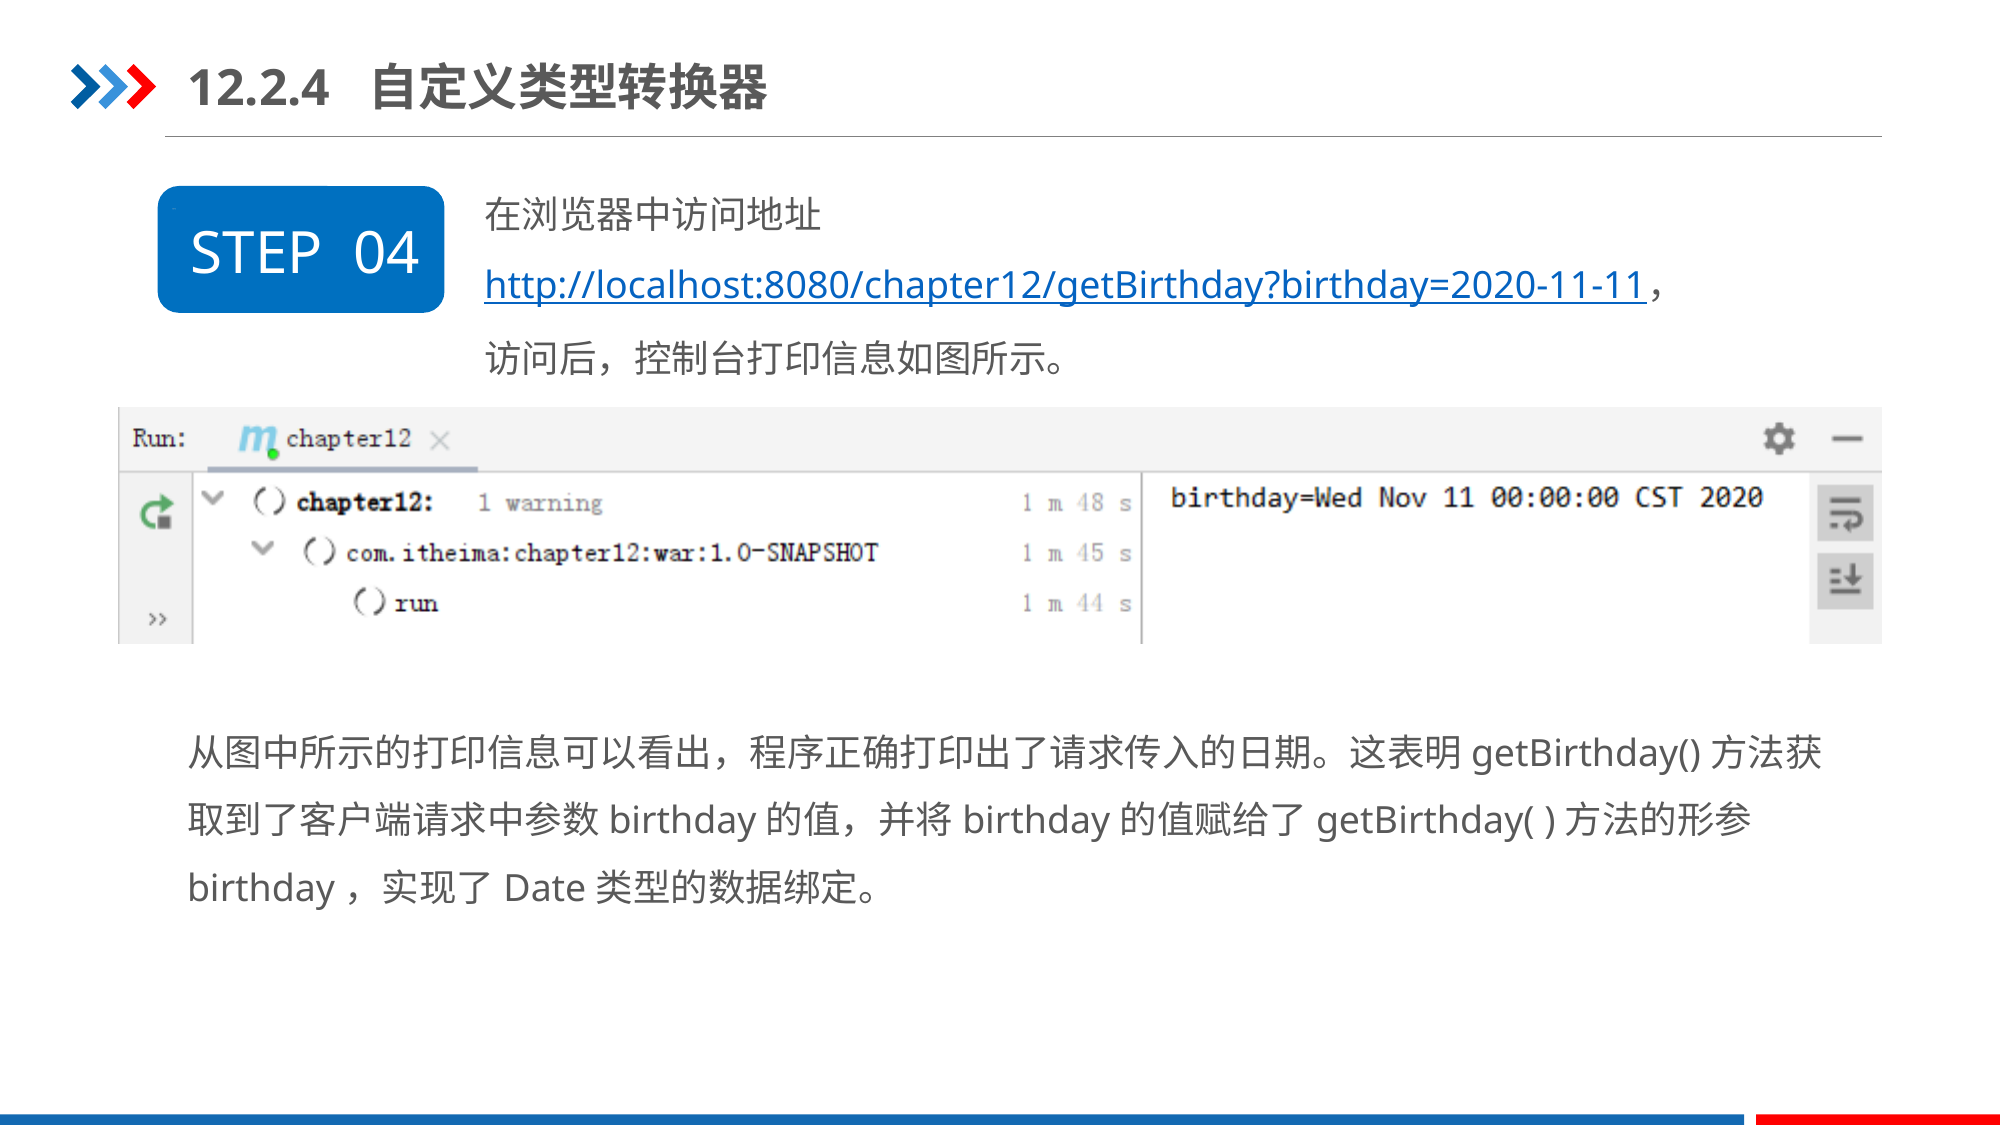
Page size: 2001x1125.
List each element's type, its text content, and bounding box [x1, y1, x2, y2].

text_box 从图中所示的打印信息可以看出，程序正确打印出了请求传入的日期。这表明getBirthday()方法获取到了客户端请求中参数birthday的值，并将birthday的值赋给了getBirthday( )方法的形参birthday，实现了Date类型的数据绑定。 [172, 698, 1862, 916]
text_box 12.2.4 自定义类型转换器 [187, 43, 805, 127]
text_box 在浏览器中访问地址http://localhost:8080/chapter12/getBirthday?birthday=2020-11-11， 访问后，控制台打印信息如图所示。 [469, 160, 1862, 387]
text_box STEP 04 [172, 208, 439, 293]
picture [118, 407, 1882, 644]
text_box [156, 184, 446, 314]
